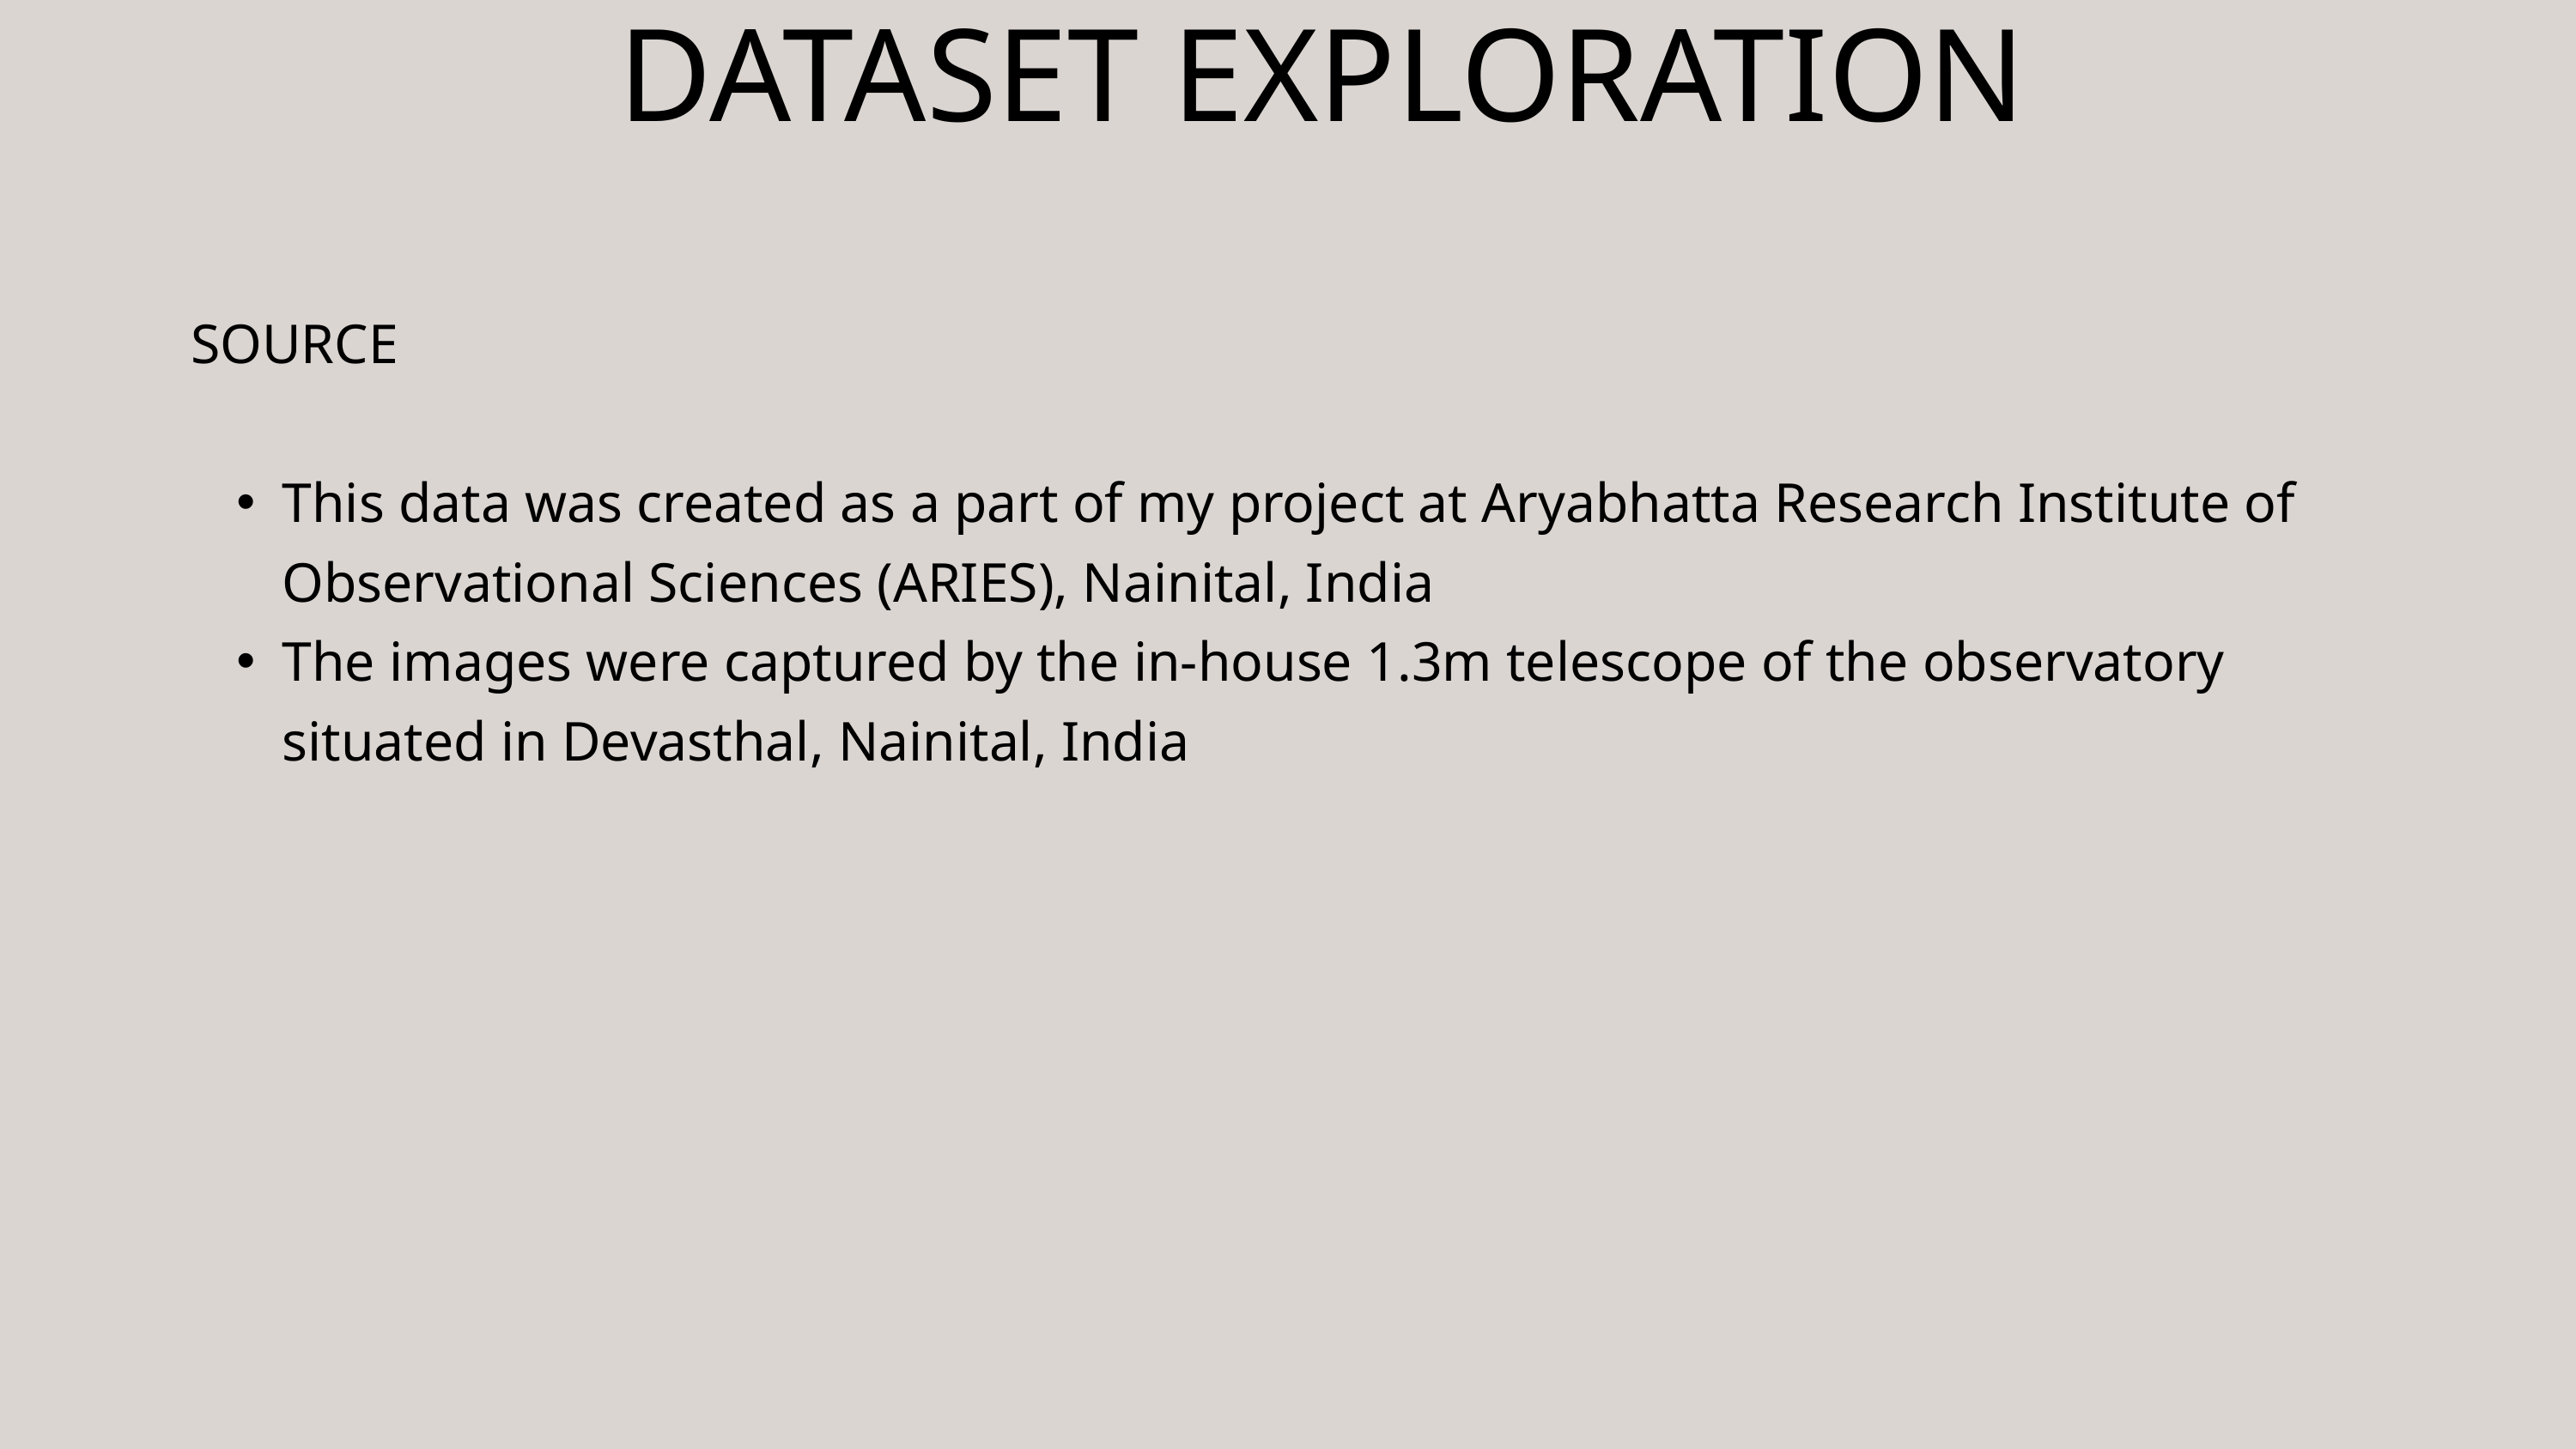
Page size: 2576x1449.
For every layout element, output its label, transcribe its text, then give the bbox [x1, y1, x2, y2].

text_box DATASET EXPLORATION [214, 18, 2432, 148]
text_box SOURCE This data was created as a part of my project at Aryabhatta Research Institute of Observational Sciences (ARIES), Nainital, India The images were captured by the in-house 1.3m telescope of the observatory situated in Devasthal, Nainital, India [191, 215, 2385, 852]
